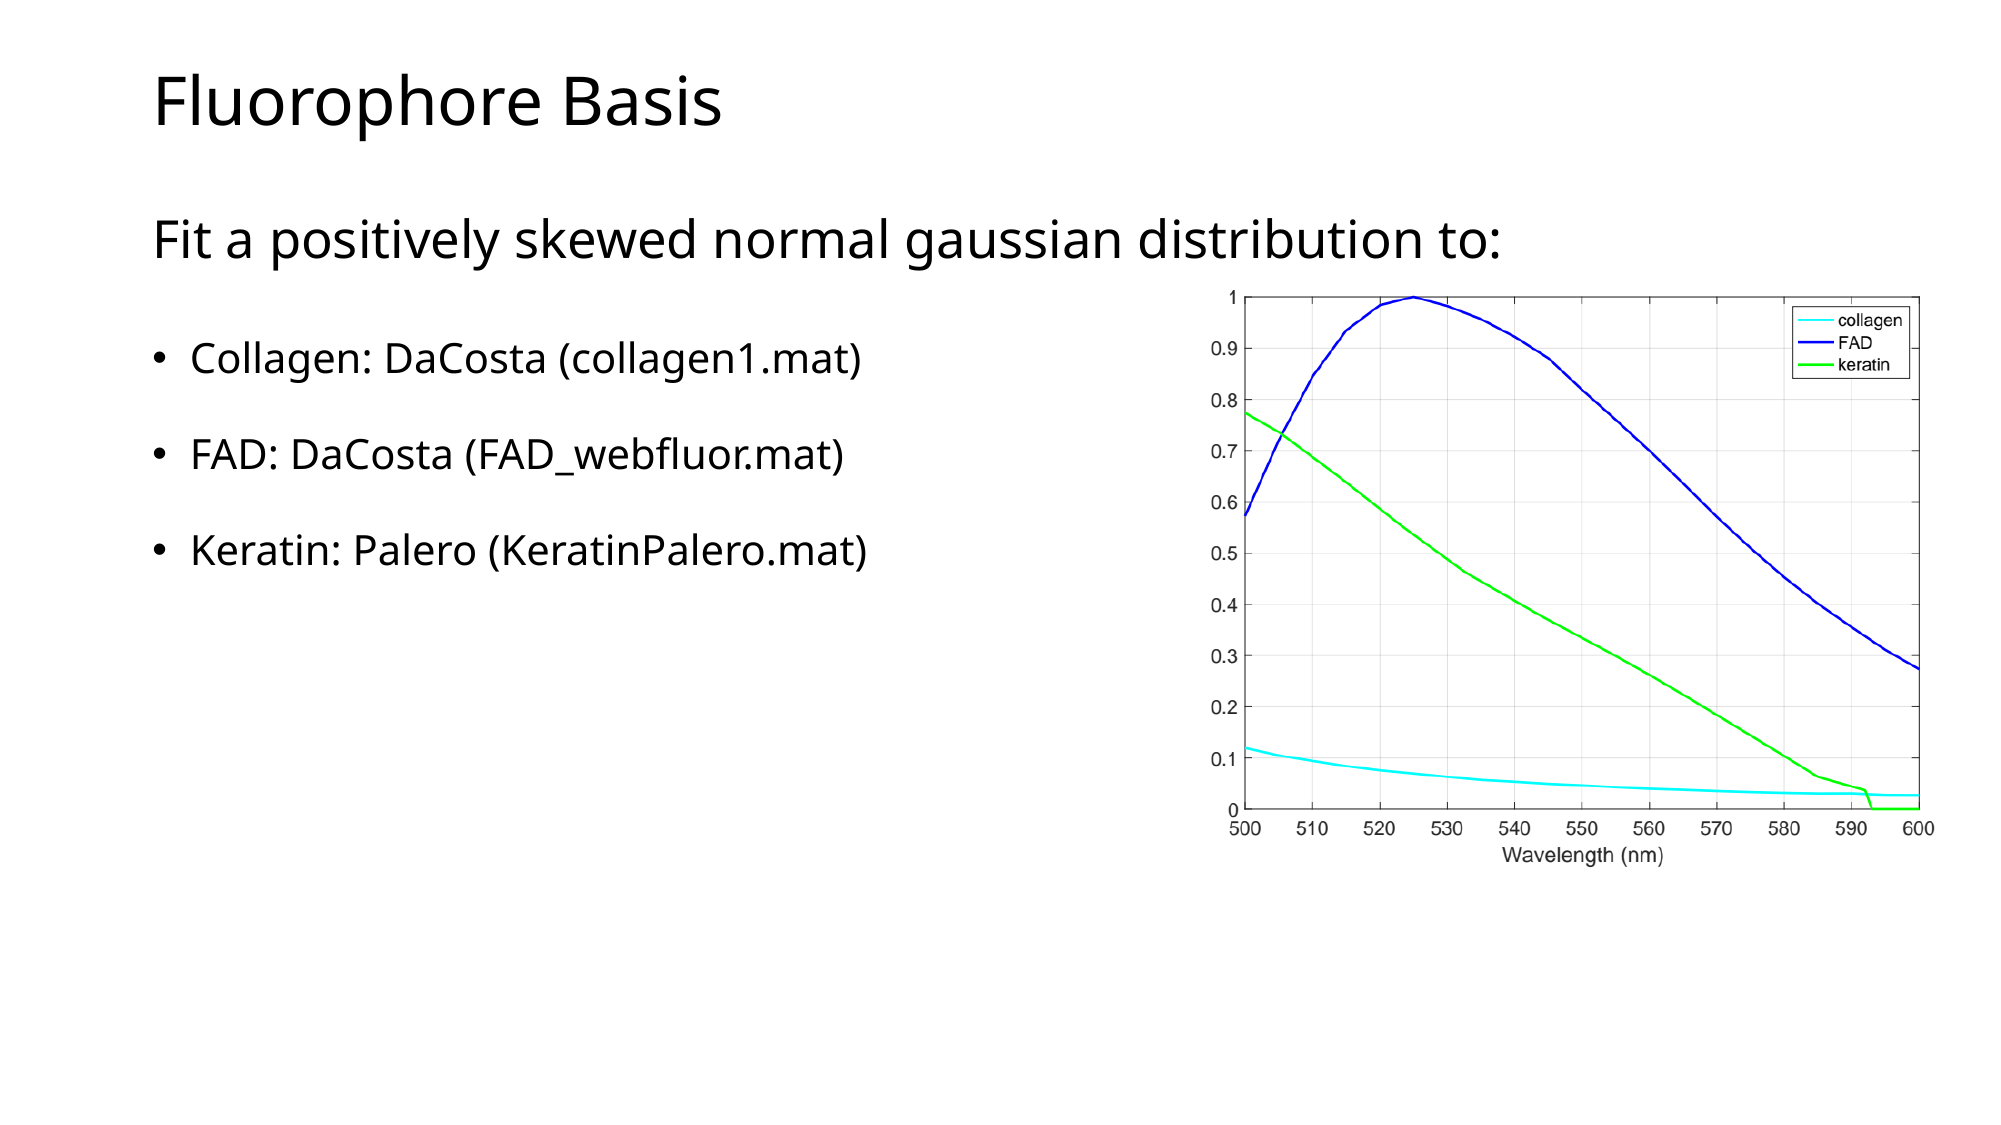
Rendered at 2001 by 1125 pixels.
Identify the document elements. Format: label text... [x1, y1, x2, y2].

list Collagen: DaCosta (collagen1.mat) FAD: DaCosta (FAD_webfluor.mat) Keratin: Palero (KeratinPalero.mat) [137, 299, 1863, 1014]
title Fluorophore Basis Fit a positively skewed normal gaussian distribution to: [137, 59, 1863, 278]
picture [1131, 248, 2000, 877]
